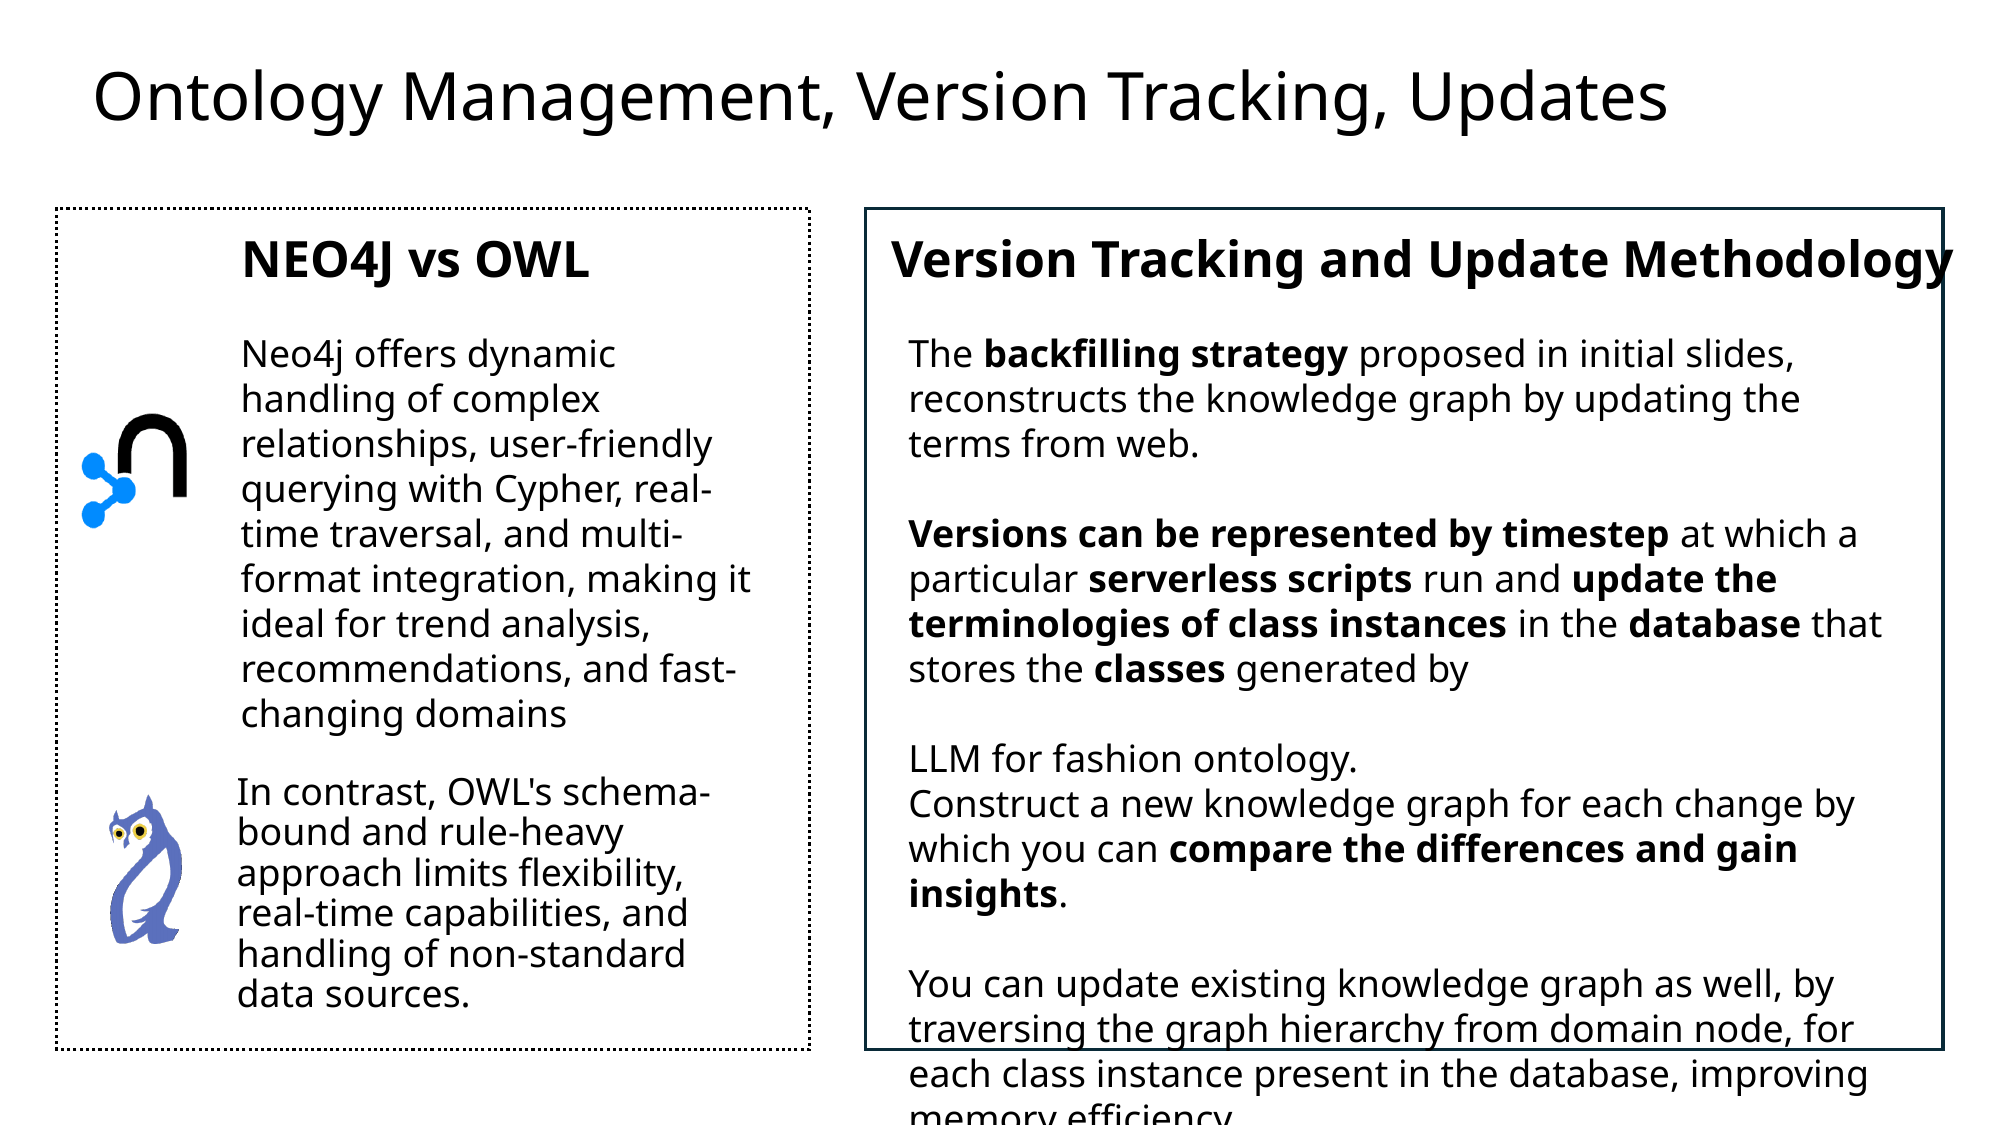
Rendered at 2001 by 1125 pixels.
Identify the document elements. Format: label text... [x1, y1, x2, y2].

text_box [56, 207, 811, 1051]
text_box [864, 207, 1945, 1051]
title Ontology Management, Version Tracking, Updates [77, 62, 1803, 135]
text_box The backfilling strategy proposed in initial slides, reconstructs the knowledge graph by updating the terms from web. Versions can be represented by timestep at which a particular serverless scripts run and update the terminologies of class instances in the database that stores the classes generated by LLM for fashion ontology. Construct a new knowledge graph for each change by which you can compare the differences and gain insights. You can update existing knowledge graph as well, by traversing the graph hierarchy from domain node, for each class instance present in the database, improving memory efficiency. [893, 323, 1918, 1125]
text_box Version Tracking and Update Methodology [876, 219, 1970, 295]
